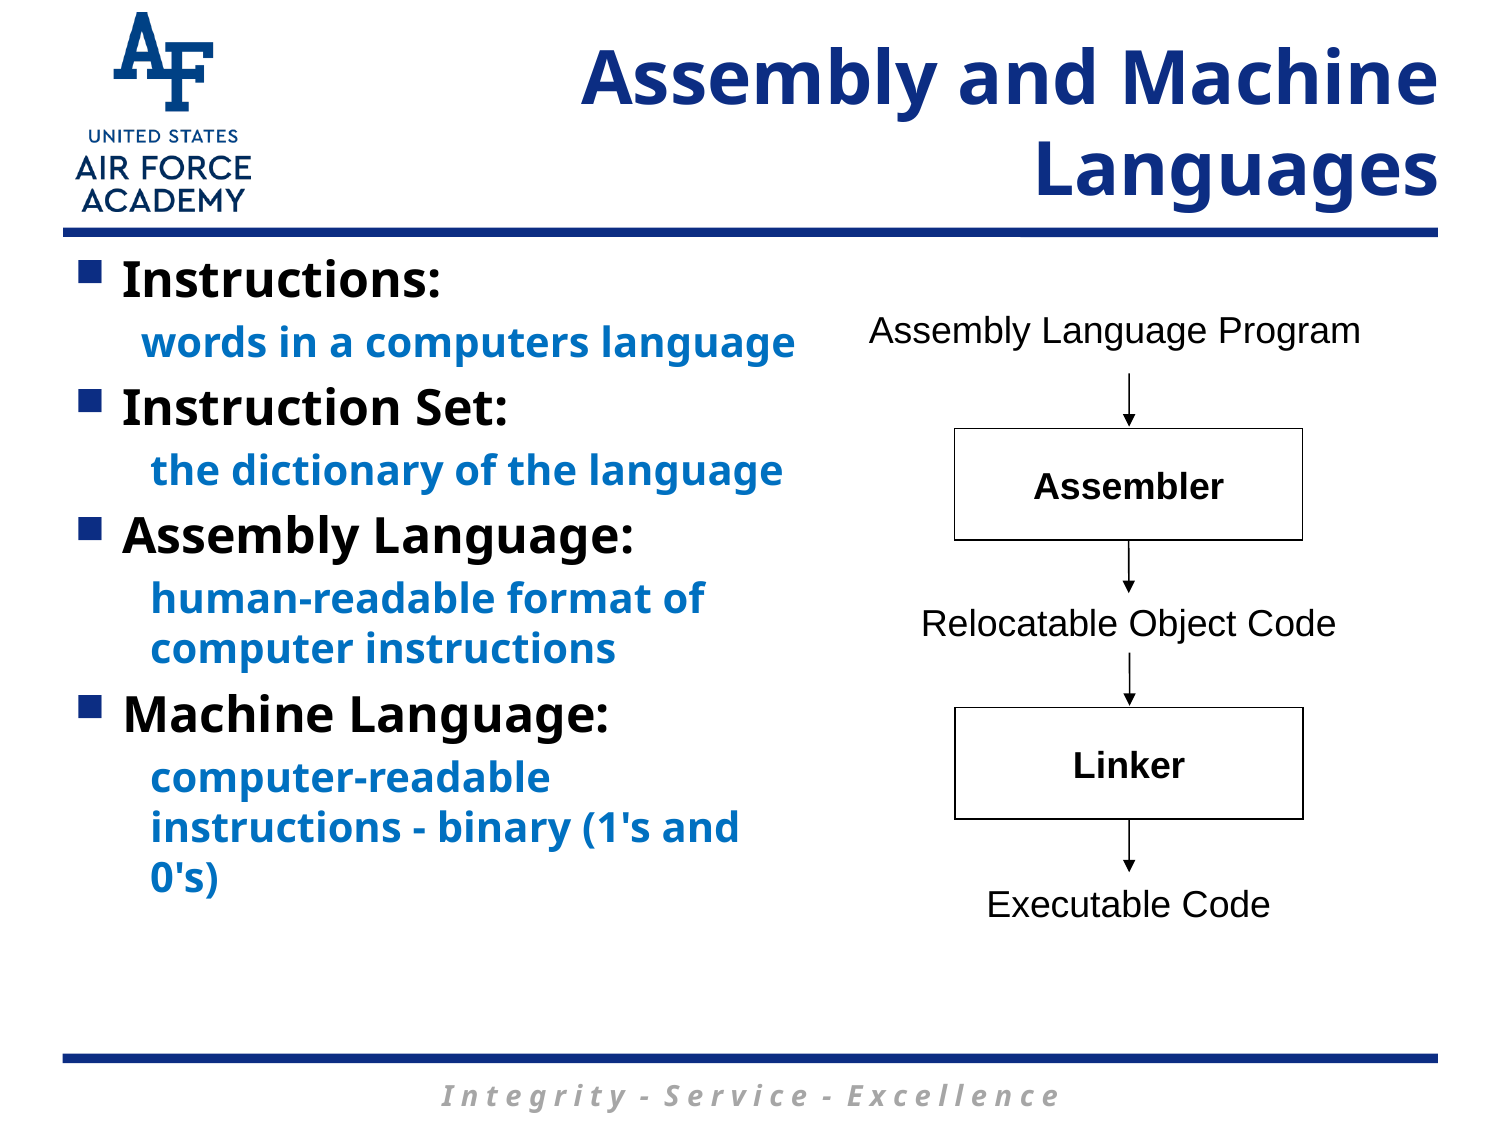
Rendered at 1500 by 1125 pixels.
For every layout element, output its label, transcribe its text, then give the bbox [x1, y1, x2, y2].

text_box Assembly Language Program [854, 298, 1377, 359]
text_box Relocatable Object Code [906, 592, 1352, 652]
text_box Linker [955, 707, 1303, 819]
text_box Assembler [954, 428, 1303, 540]
picture [75, 12, 251, 212]
list Instructions: words in a computers language Instruction Set: the dictionary of the language Assembly Language: human-readable format of computer instructions Machine Language: computer-readable instructions - binary (1's and 0's) [59, 239, 819, 1056]
text_box [1122, 819, 1136, 872]
text_box Executable Code [971, 872, 1286, 932]
title Assembly and Machine Languages [299, 29, 1456, 211]
text_box [1122, 539, 1135, 592]
text_box [1123, 652, 1136, 706]
text_box [1122, 373, 1136, 427]
